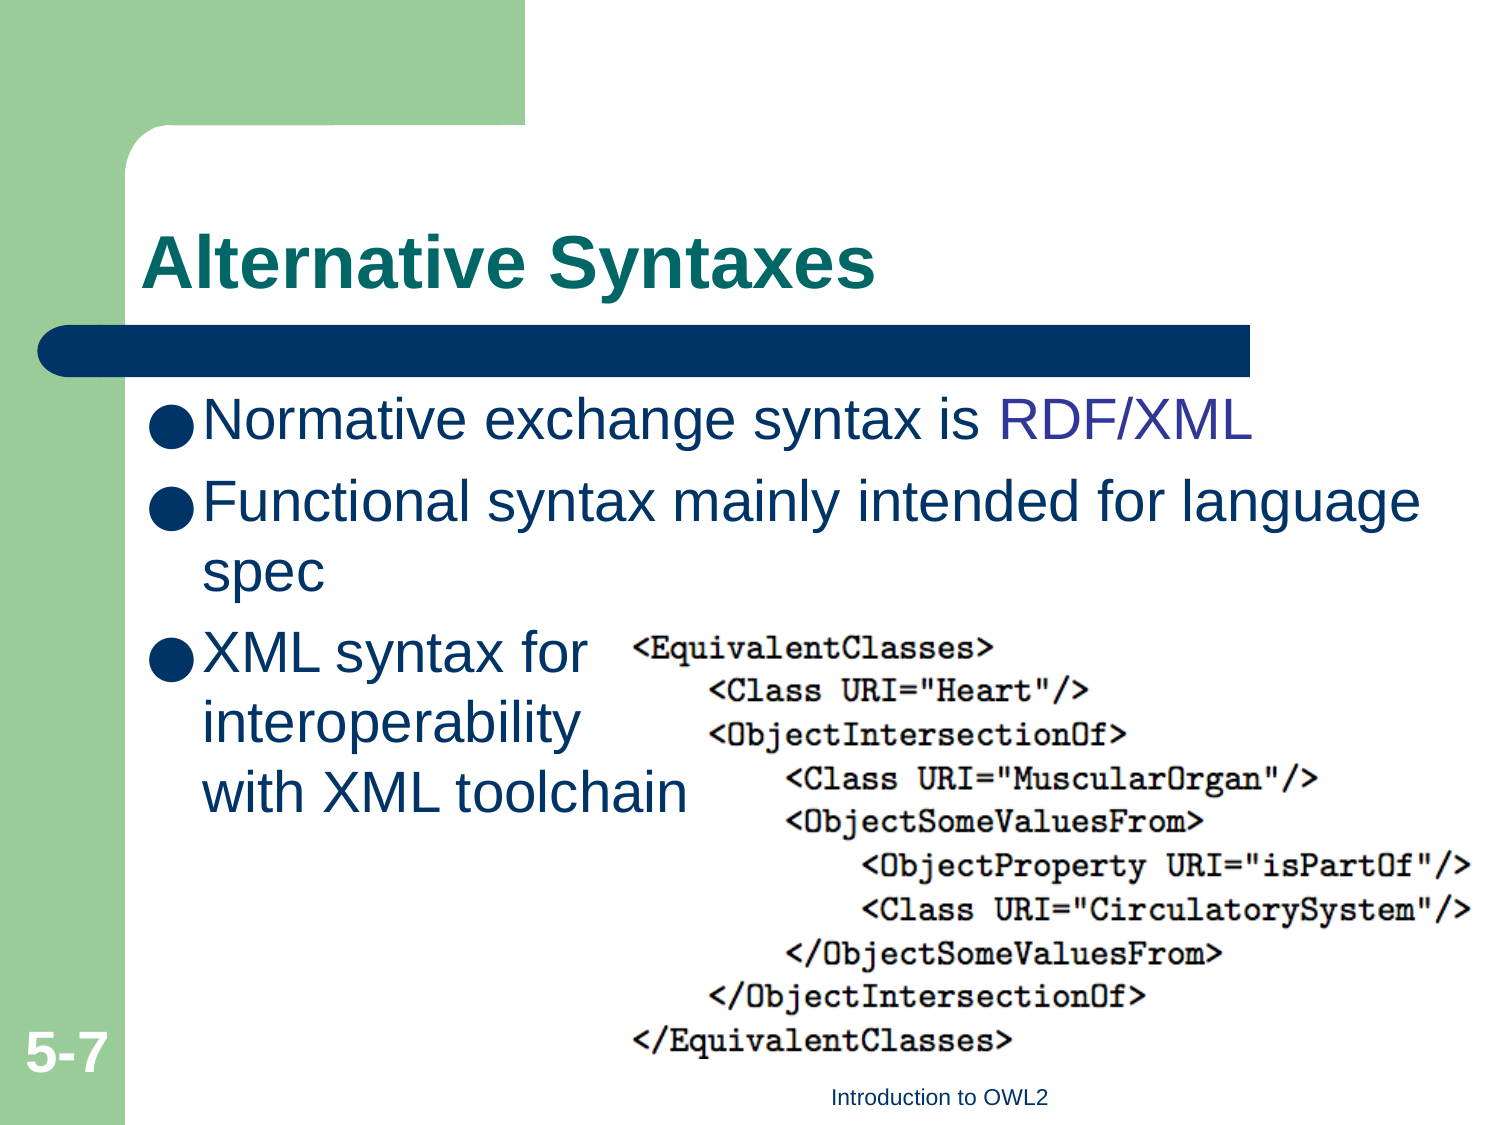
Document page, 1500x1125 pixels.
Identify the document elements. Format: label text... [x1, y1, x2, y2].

footer Introduction to OWL2 [395, 1039, 1485, 1118]
title Alternative Syntaxes [125, 125, 1425, 313]
slide_number 5-‹#› [0, 1011, 136, 1092]
picture [631, 633, 1473, 1059]
list Normative exchange syntax is RDF/XML Functional syntax mainly intended for language spec XML syntax for interoperability with XML toolchain [130, 373, 1475, 1012]
